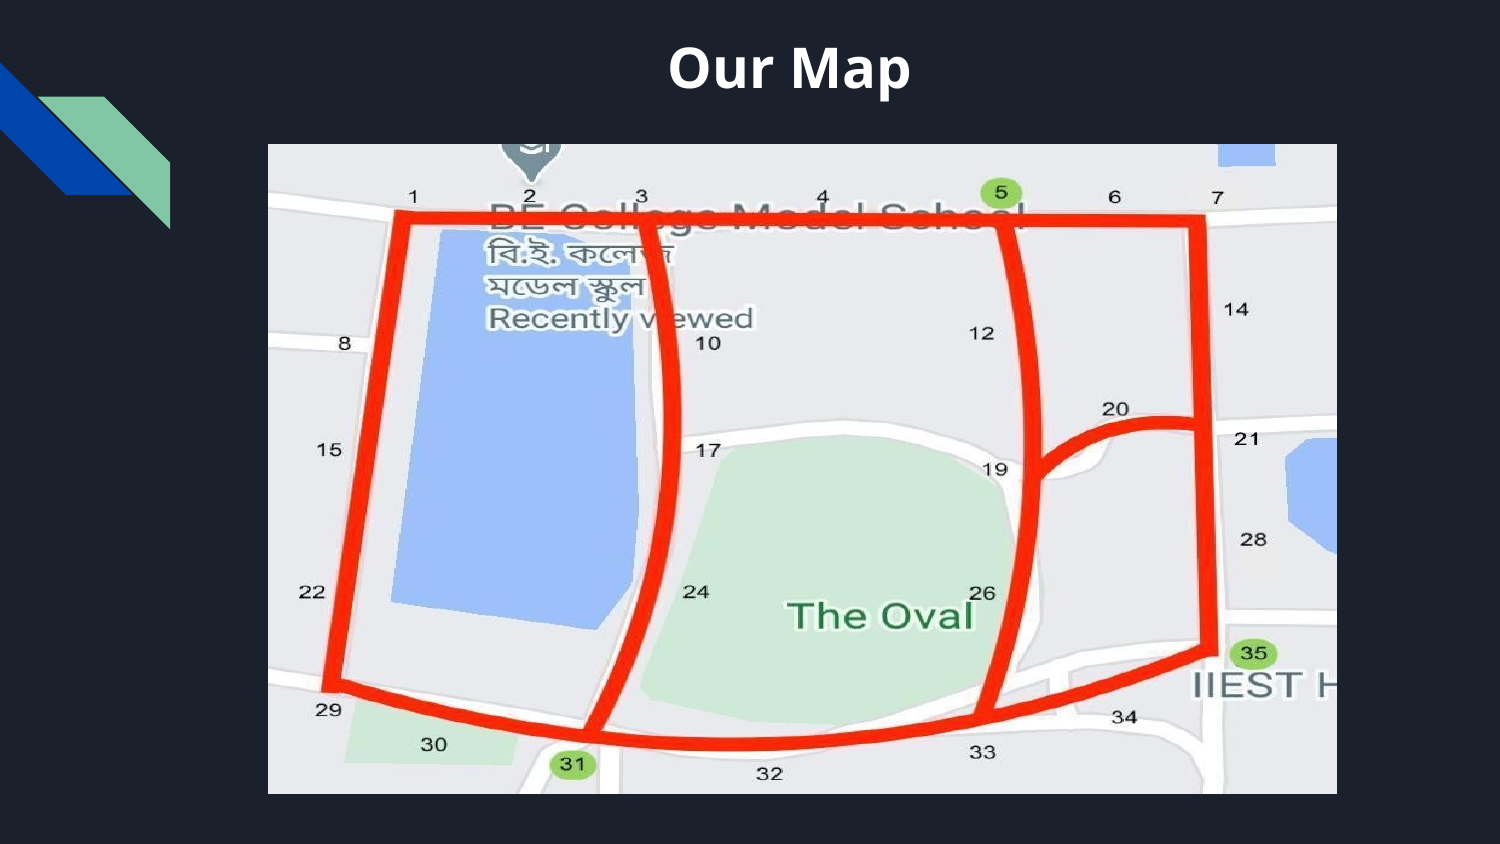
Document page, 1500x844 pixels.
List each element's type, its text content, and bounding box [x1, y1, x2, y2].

picture [267, 144, 1337, 794]
title Our Map [212, 17, 1368, 168]
